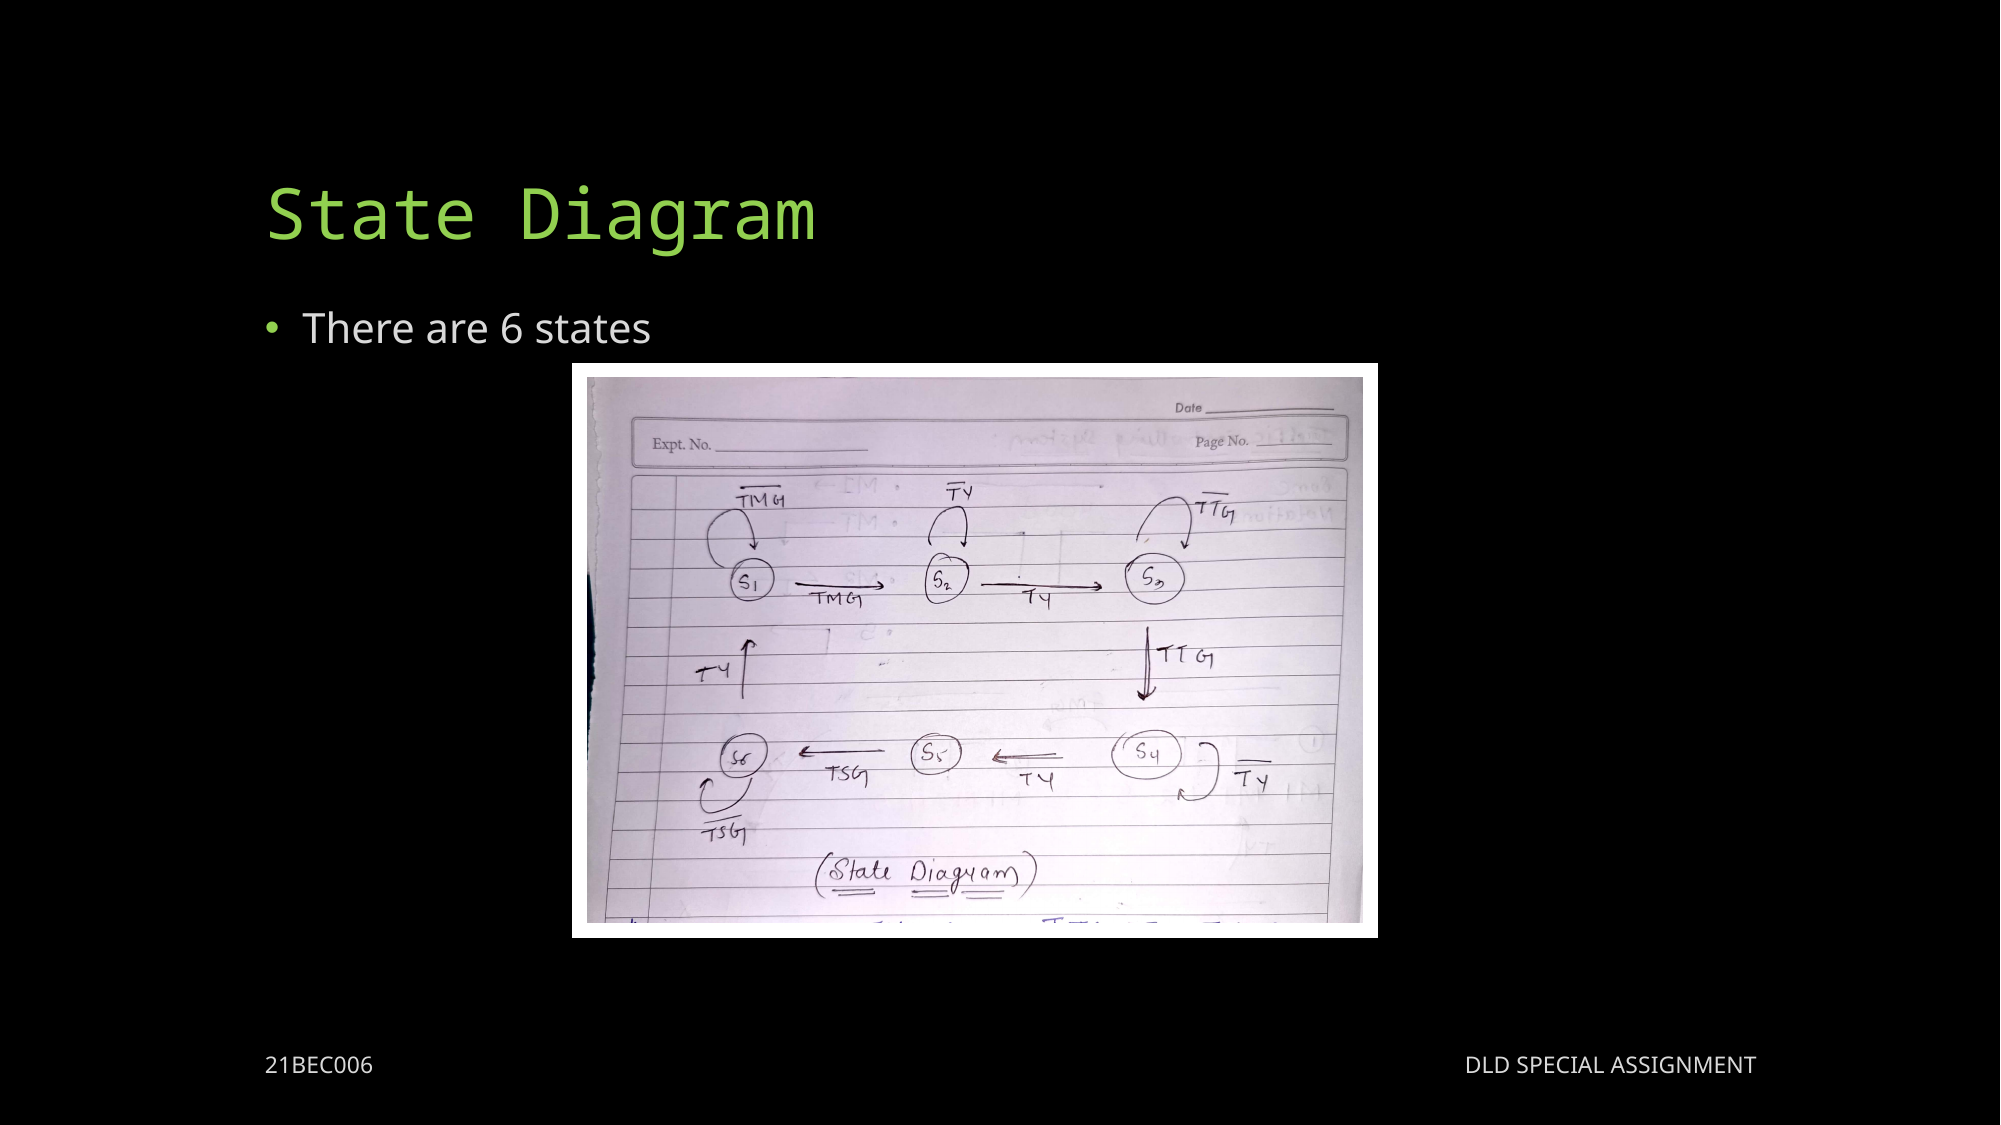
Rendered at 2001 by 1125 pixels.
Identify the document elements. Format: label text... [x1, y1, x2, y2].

picture [586, 376, 1364, 923]
list There are 6 states [249, 299, 1750, 1000]
footer 21BEC006 DLD SPECIAL ASSIGNMENT [249, 1043, 1839, 1086]
title State Diagram [249, 75, 1750, 263]
